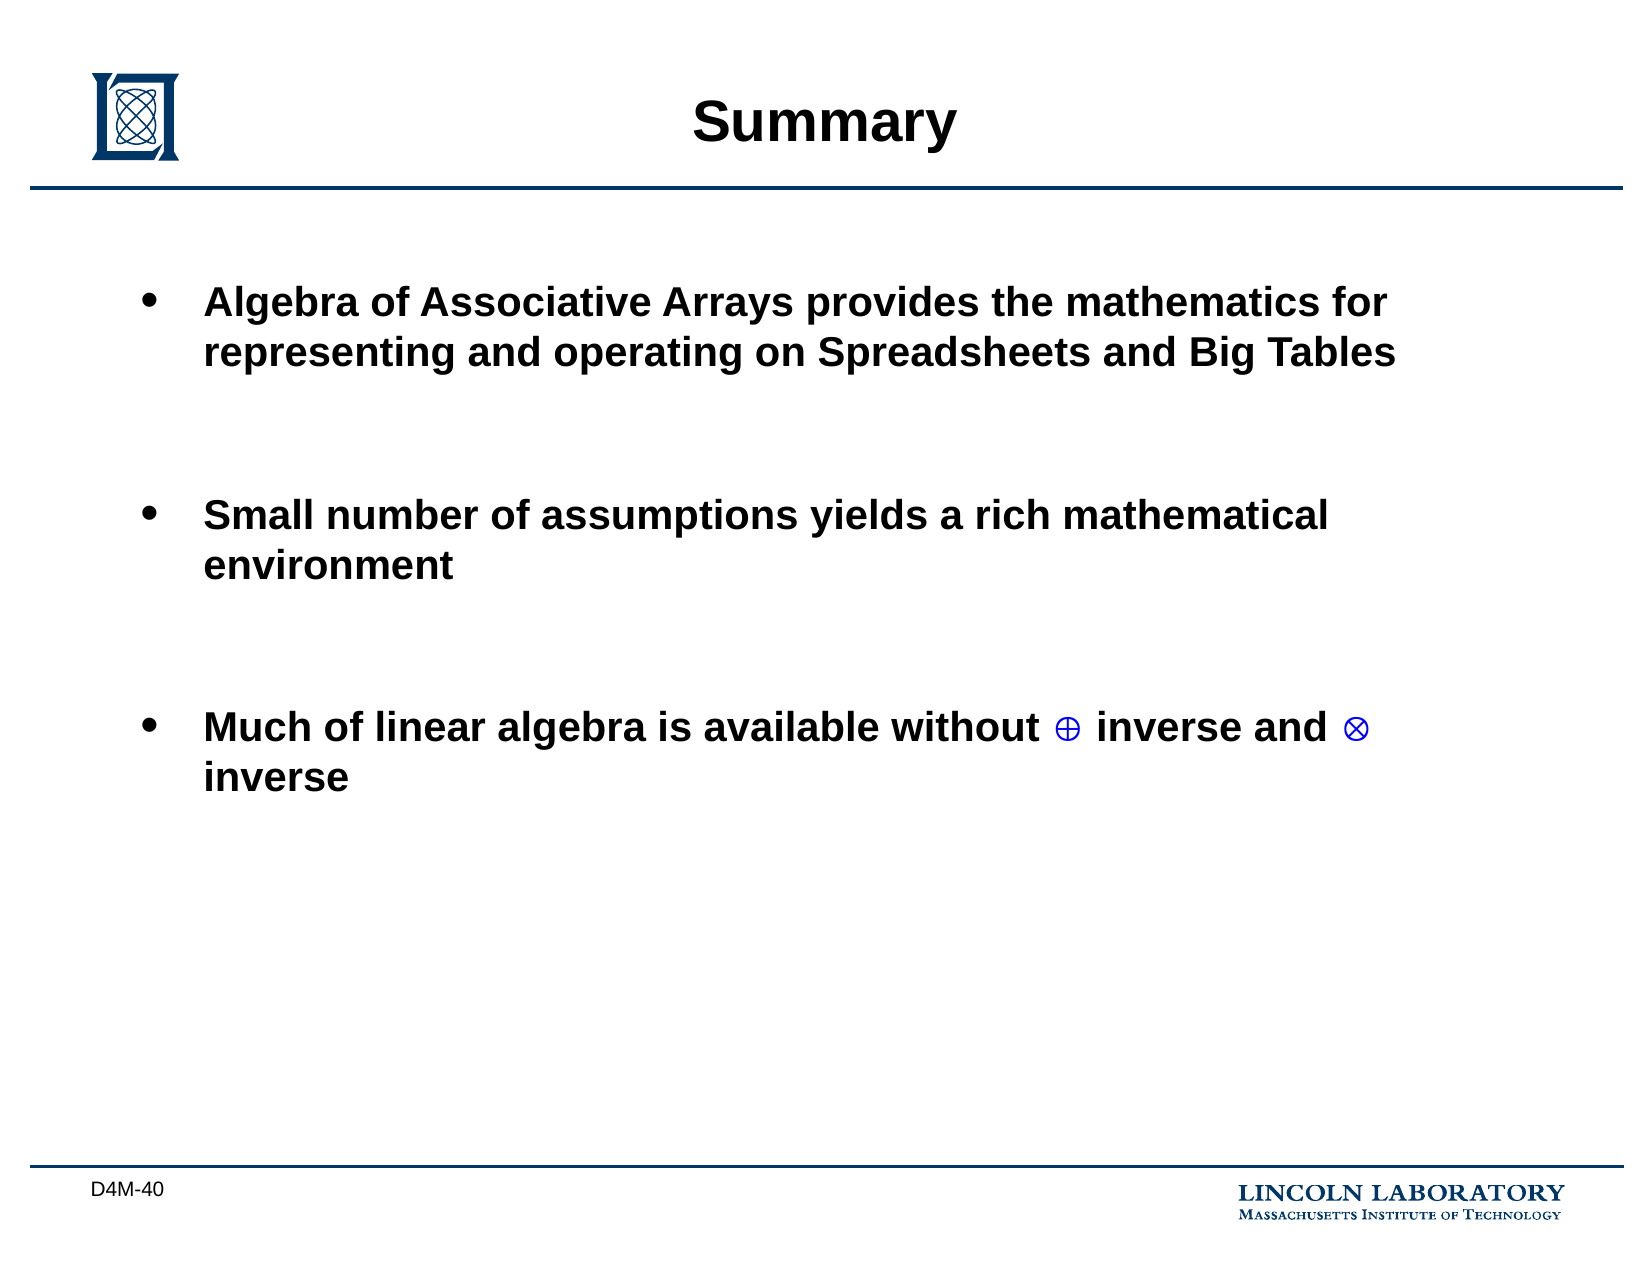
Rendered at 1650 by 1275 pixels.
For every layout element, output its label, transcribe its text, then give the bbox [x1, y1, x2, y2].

list Algebra of Associative Arrays provides the mathematics for representing and operating on Spreadsheets and Big Tables Small number of assumptions yields a rich mathematical environment Much of linear algebra is available without  inverse and  inverse [123, 266, 1527, 1032]
title Summary [169, 45, 1481, 198]
